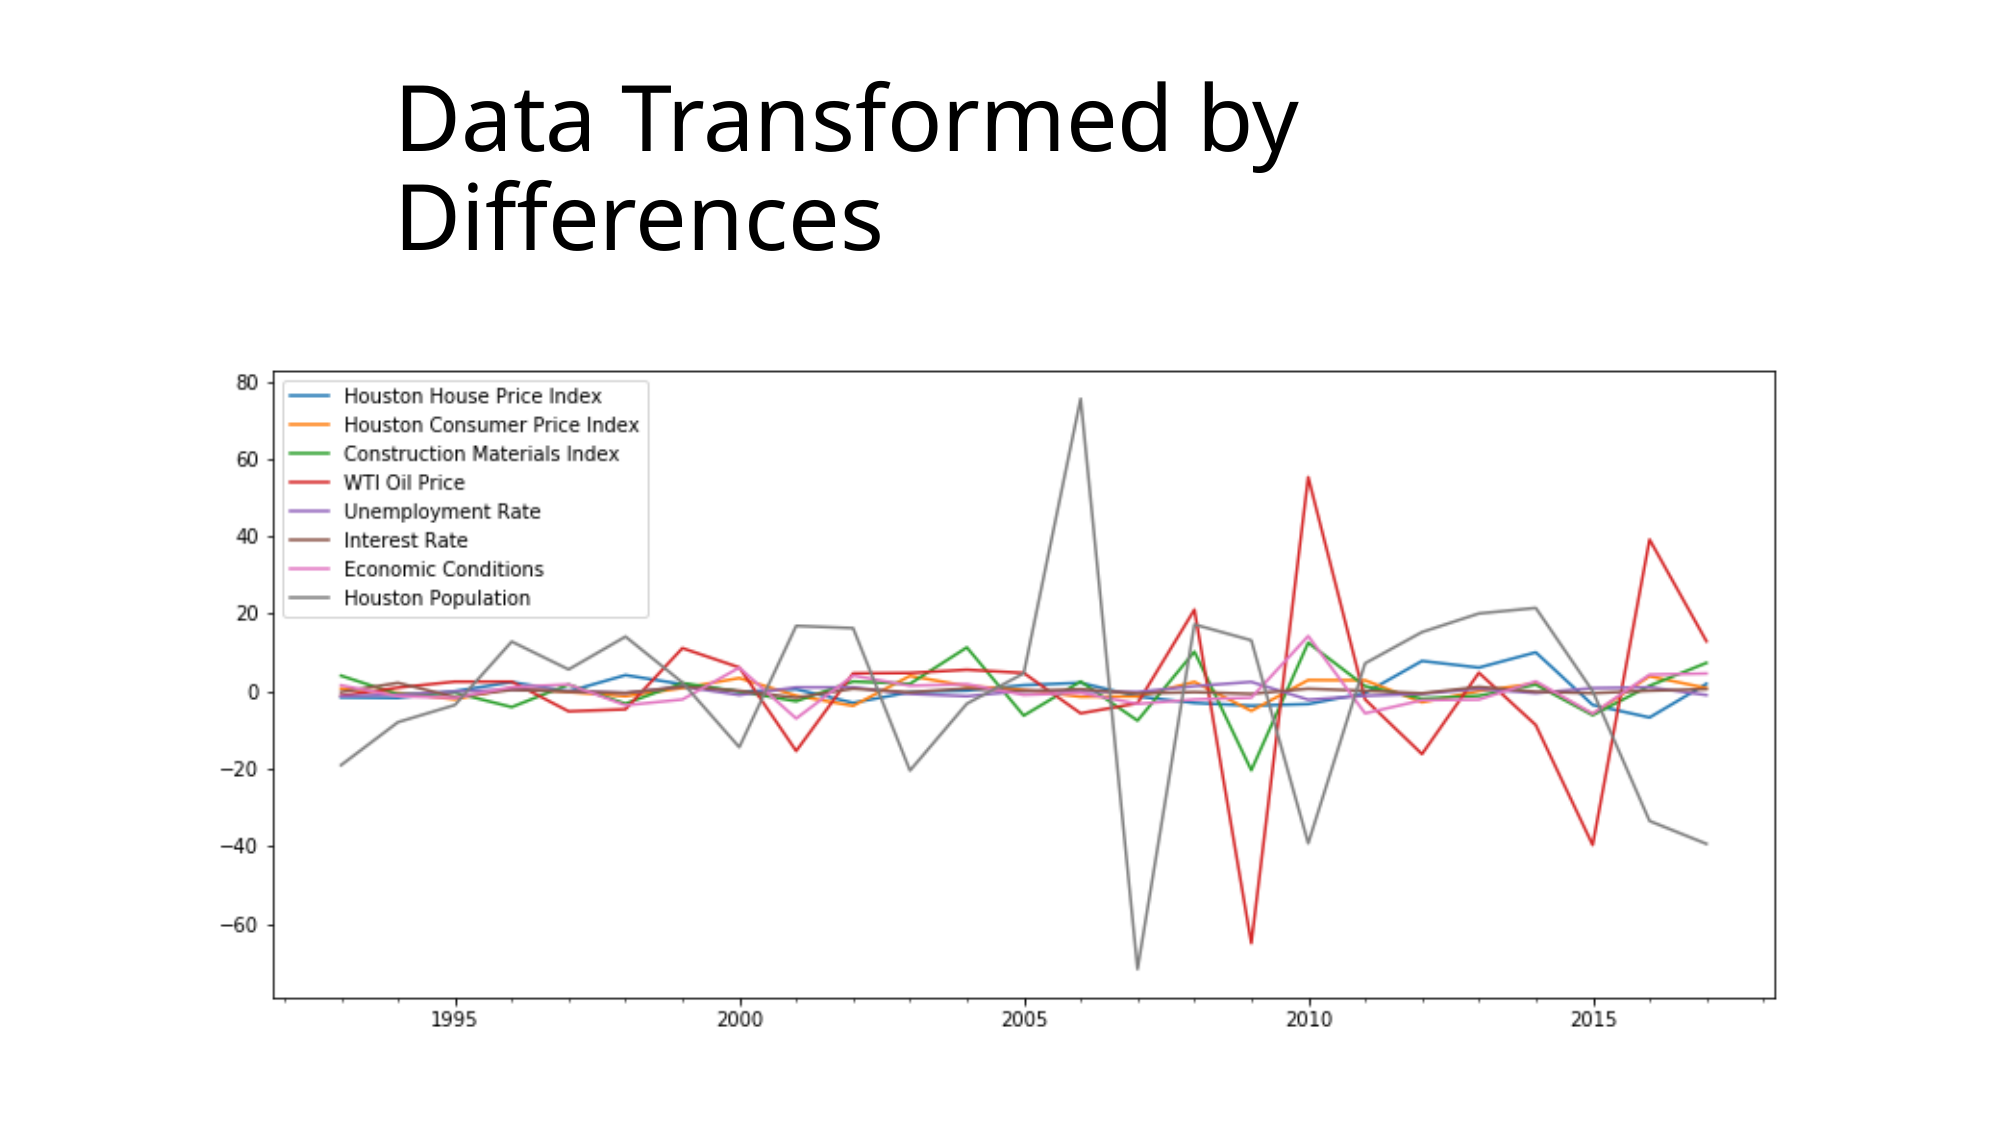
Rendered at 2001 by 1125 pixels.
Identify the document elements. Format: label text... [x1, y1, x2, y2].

text_box Data Transformed by Differences [379, 64, 1670, 271]
picture [31, 271, 1969, 1102]
